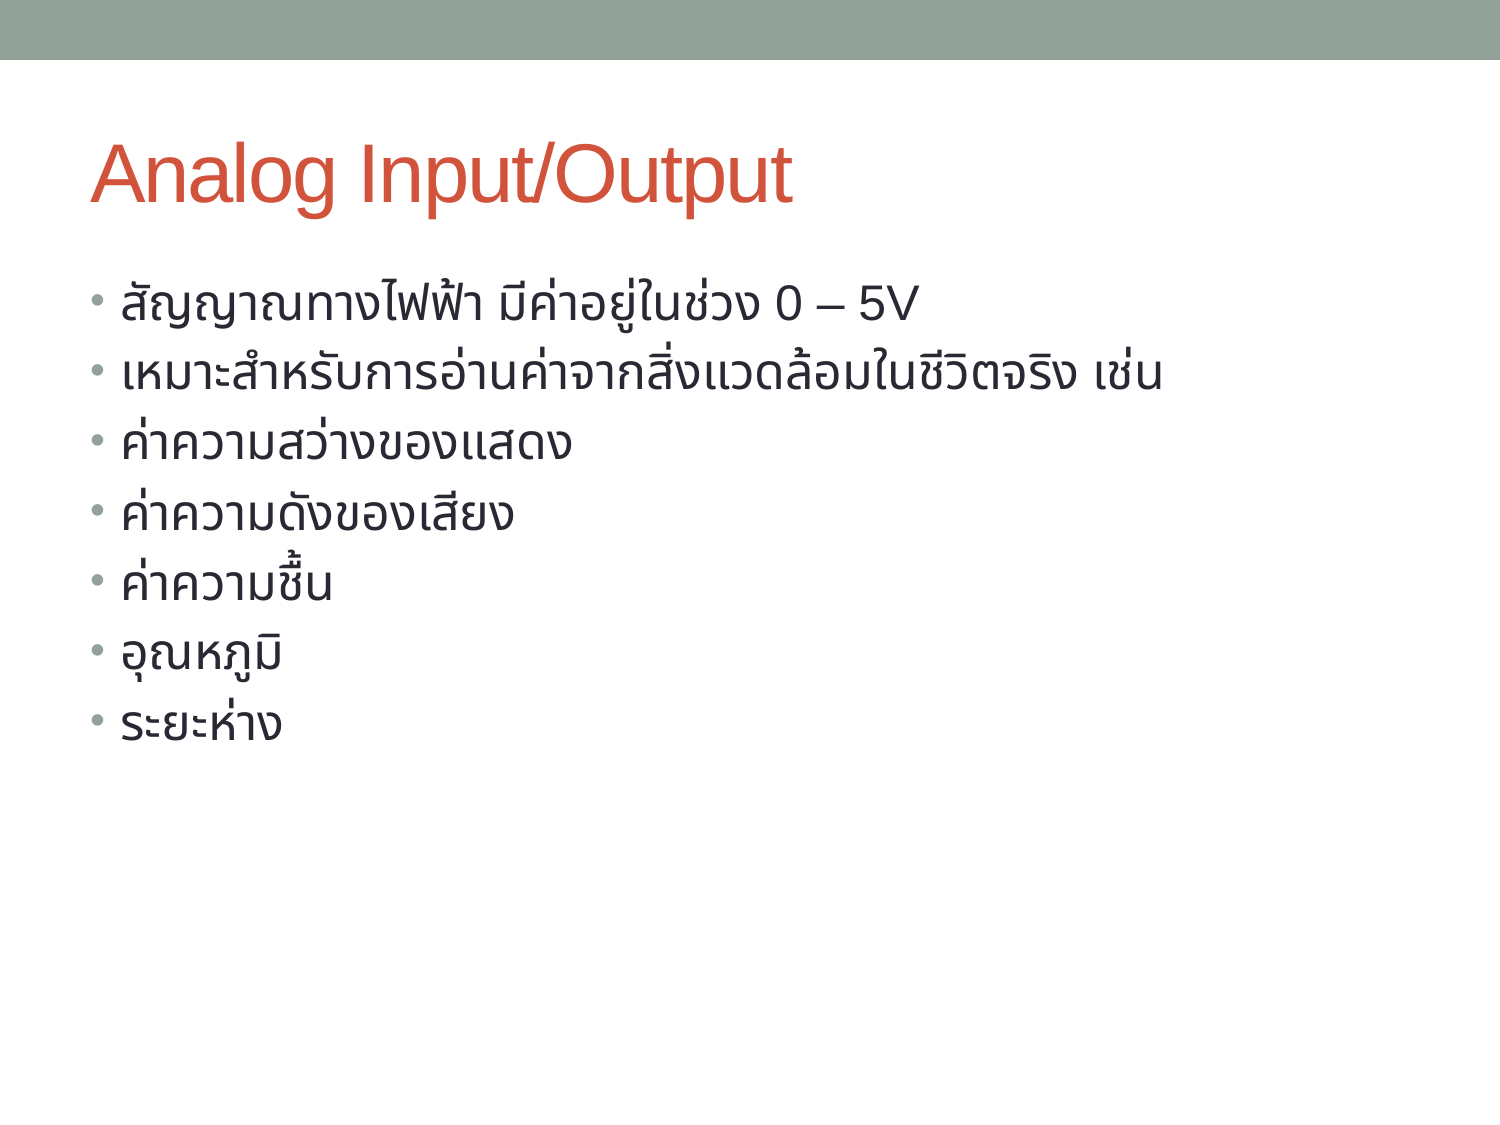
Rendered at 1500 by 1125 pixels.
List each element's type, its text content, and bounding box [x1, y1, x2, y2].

list สัญญาณทางไฟฟ้า มีค่าอยู่ในช่วง 0 – 5V เหมาะสำหรับการอ่านค่าจากสิ่งแวดล้อมในชีวิตจริง เช่น ค่าความสว่างของแสดง ค่าความดังของเสียง ค่าความชื้น อุณหภูมิ ระยะห่าง [75, 262, 1425, 1063]
title Analog Input/Output [75, 87, 1425, 250]
